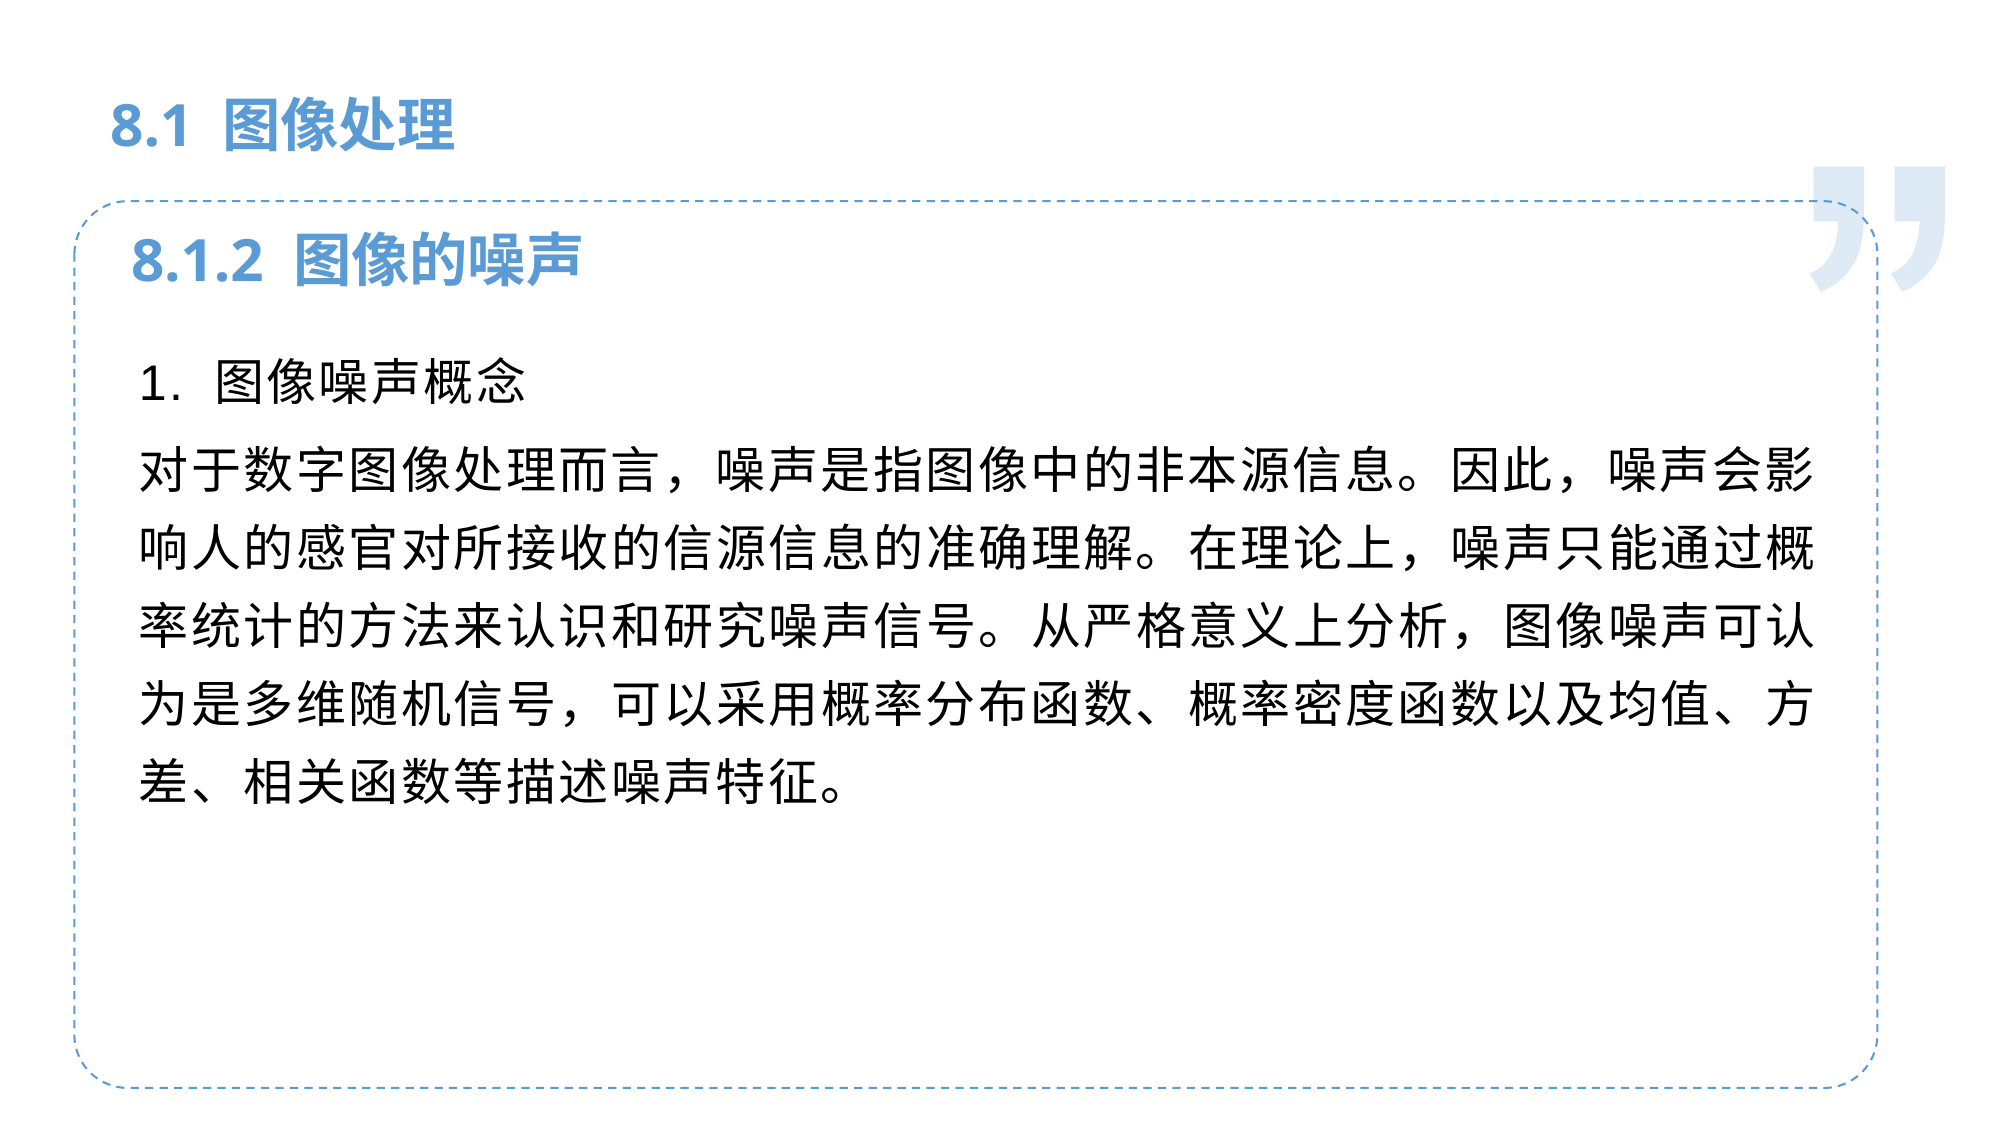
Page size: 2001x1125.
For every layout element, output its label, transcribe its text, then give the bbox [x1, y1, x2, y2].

text_box [1813, 166, 1865, 216]
text_box 8.1 图像处理 [99, 78, 905, 167]
text_box [1890, 166, 1946, 292]
text_box [73, 200, 1879, 1089]
text_box 8.1.2 图像的噪声 [120, 213, 926, 302]
